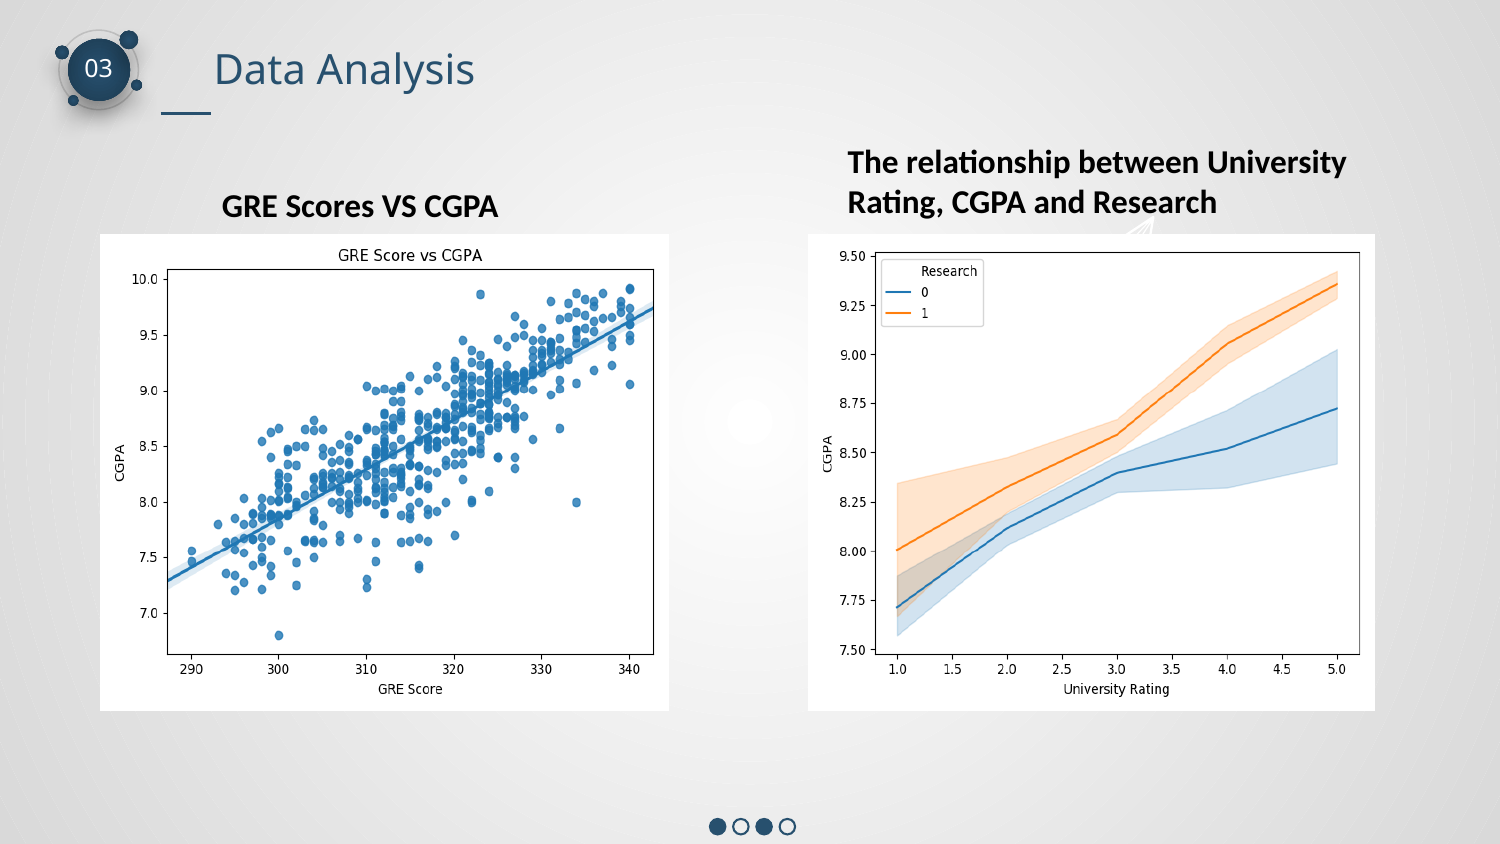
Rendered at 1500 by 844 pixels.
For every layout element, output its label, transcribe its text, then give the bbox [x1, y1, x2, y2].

text_box Data Analysis [198, 35, 491, 101]
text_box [100, 132, 1440, 711]
text_box 03 [69, 45, 128, 91]
